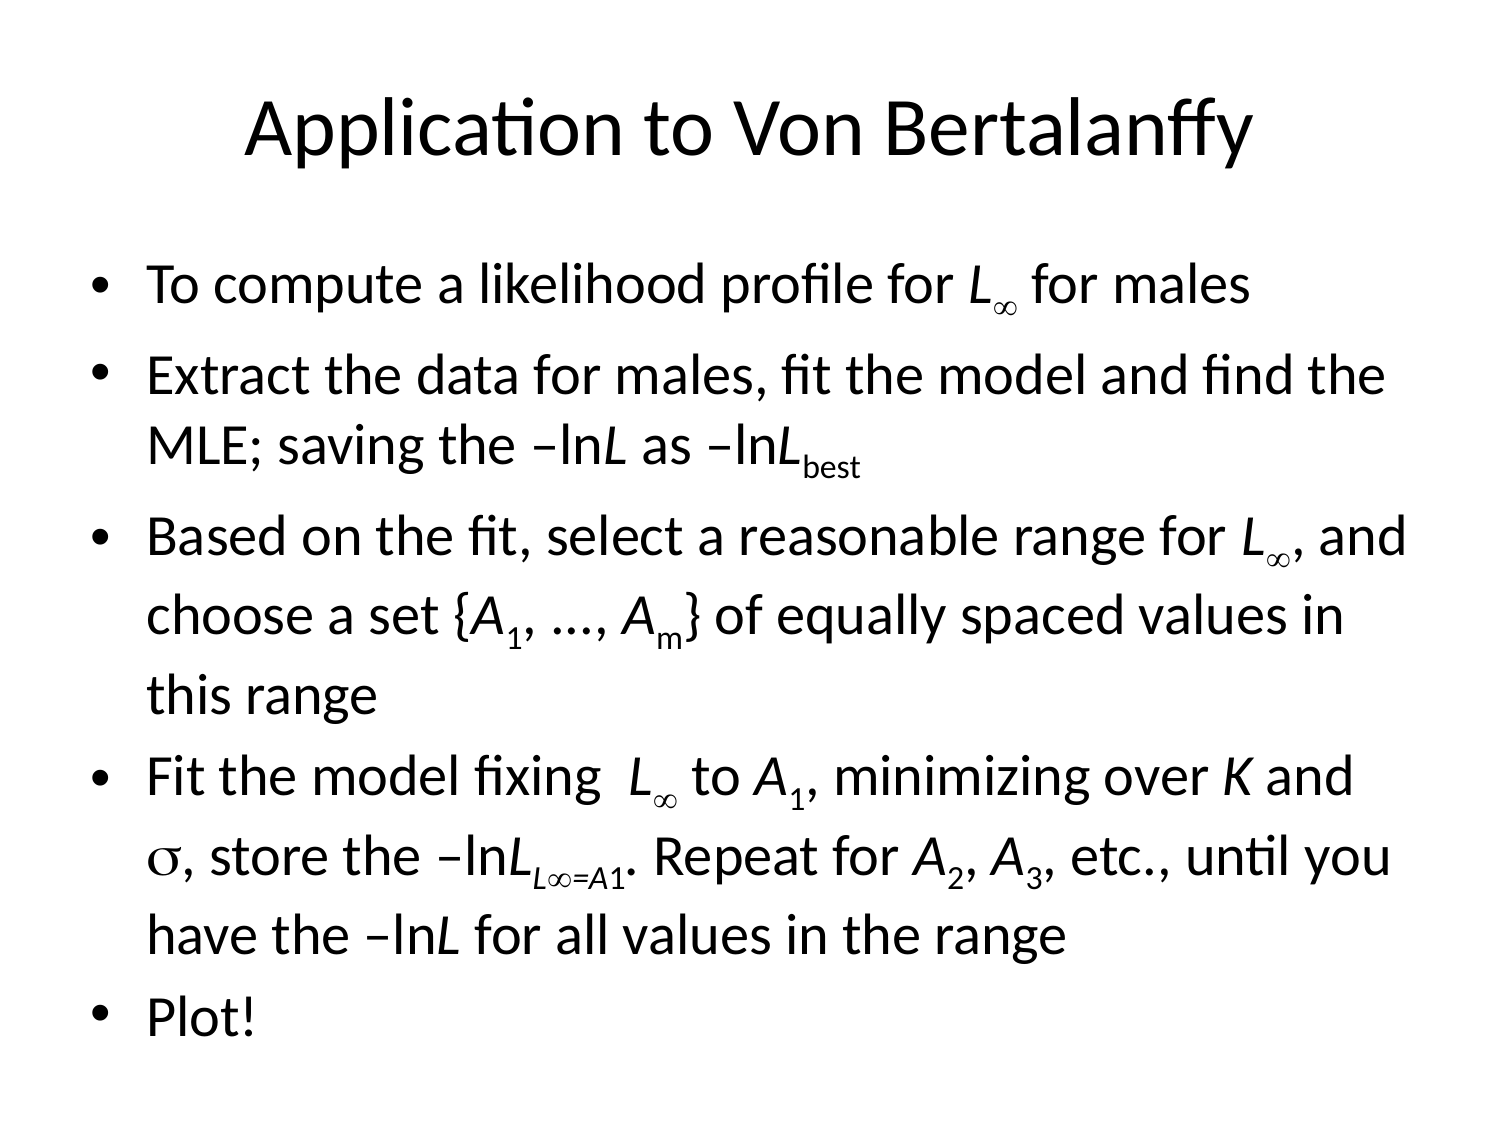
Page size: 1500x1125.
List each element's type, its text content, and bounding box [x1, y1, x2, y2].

title Application to Von Bertalanffy [75, 45, 1425, 200]
list To compute a likelihood profile for L for males Extract the data for males, fit the model and find the MLE; saving the –lnL as –lnLbest Based on the fit, select a reasonable range for L, and choose a set {A1, ..., Am} of equally spaced values in this range Fit the model fixing L to A1, minimizing over K and , store the –lnLL=A1. Repeat for A2, A3, etc., until you have the –lnL for all values in the range Plot! [75, 237, 1425, 1075]
